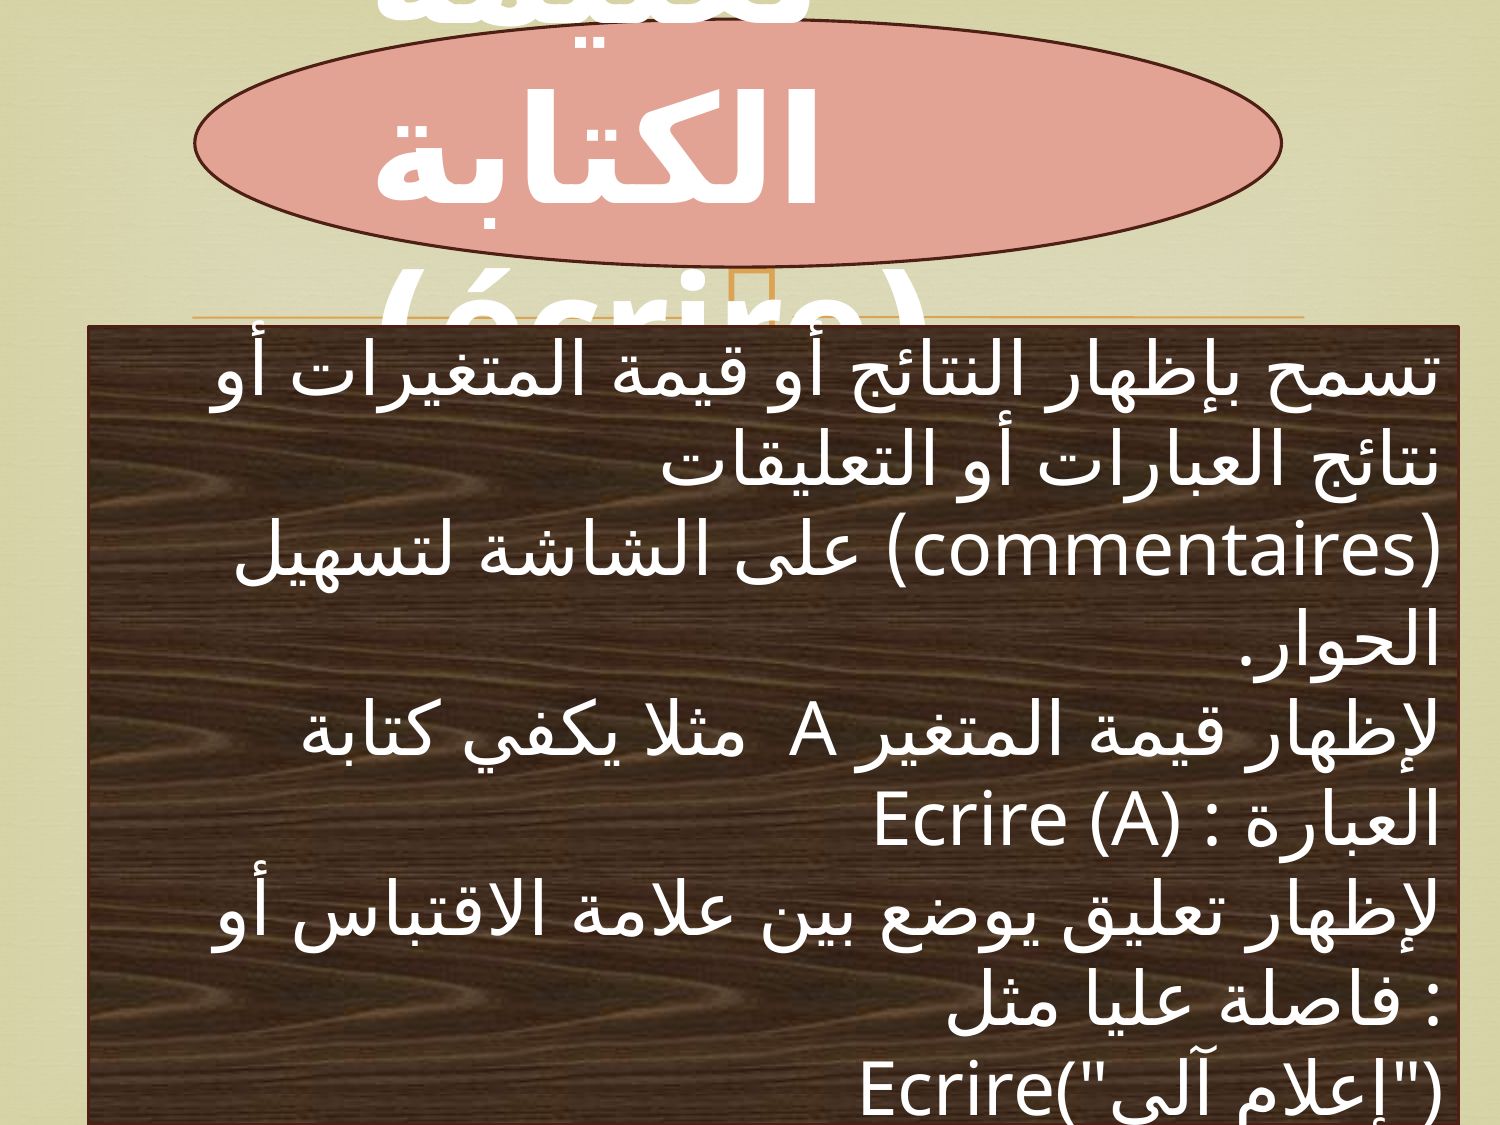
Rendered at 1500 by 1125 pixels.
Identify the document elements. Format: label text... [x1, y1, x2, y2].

text_box تسمح بإظهار النتائج أو قيمة المتغيرات أو نتائج العبارات أو التعليقات (commentaires) على الشاشة لتسهيل الحوار. لإظهار قيمة المتغير A مثلا يكفي كتابة العبارة : Ecrire (A) لإظهار تعليق يوضع بين علامة الاقتباس أو فاصلة عليا مثل : Ecrire("إعلام آلي") [87, 325, 1460, 1125]
text_box تعليمة الكتابة (écrire) [193, 17, 1284, 269]
